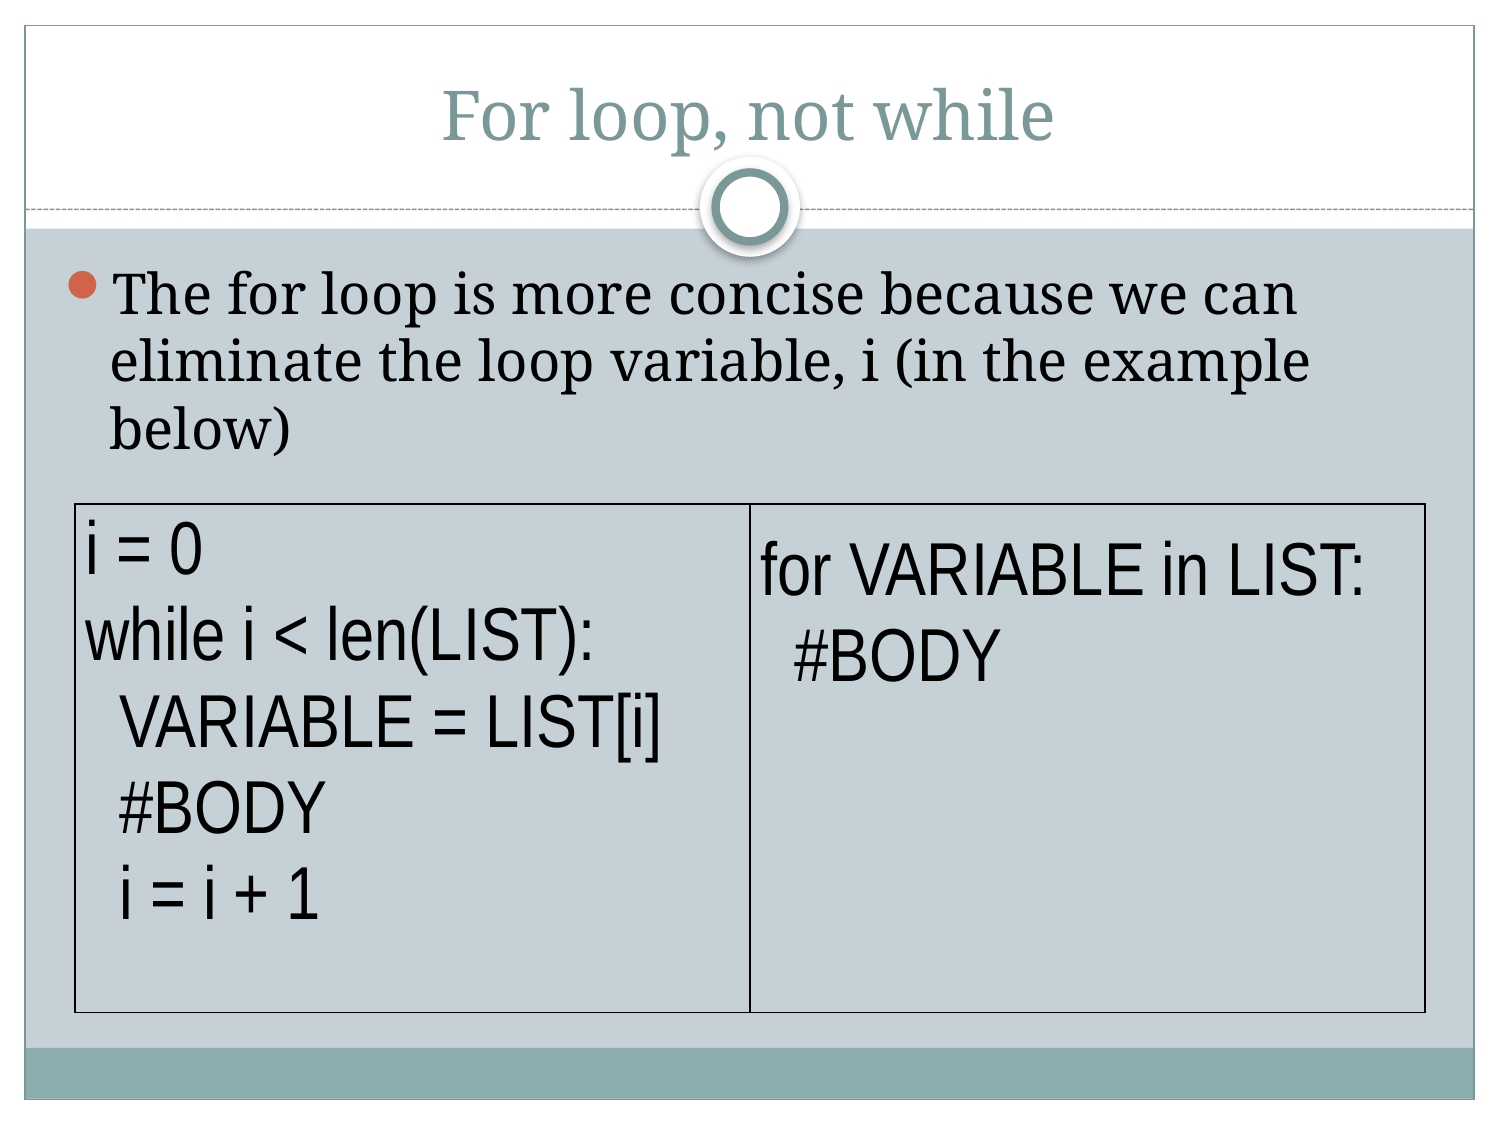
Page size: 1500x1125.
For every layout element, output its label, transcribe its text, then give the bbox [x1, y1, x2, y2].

table_header for VARIABLE in LIST: #BODY [751, 505, 1424, 1012]
table_header i = 0 while i < len(LIST): VARIABLE = LIST[i] #BODY i = i + 1 [76, 505, 749, 1012]
list The for loop is more concise because we can eliminate the loop variable, i (in the example below) [49, 250, 1445, 438]
title For loop, not while [49, 37, 1450, 162]
